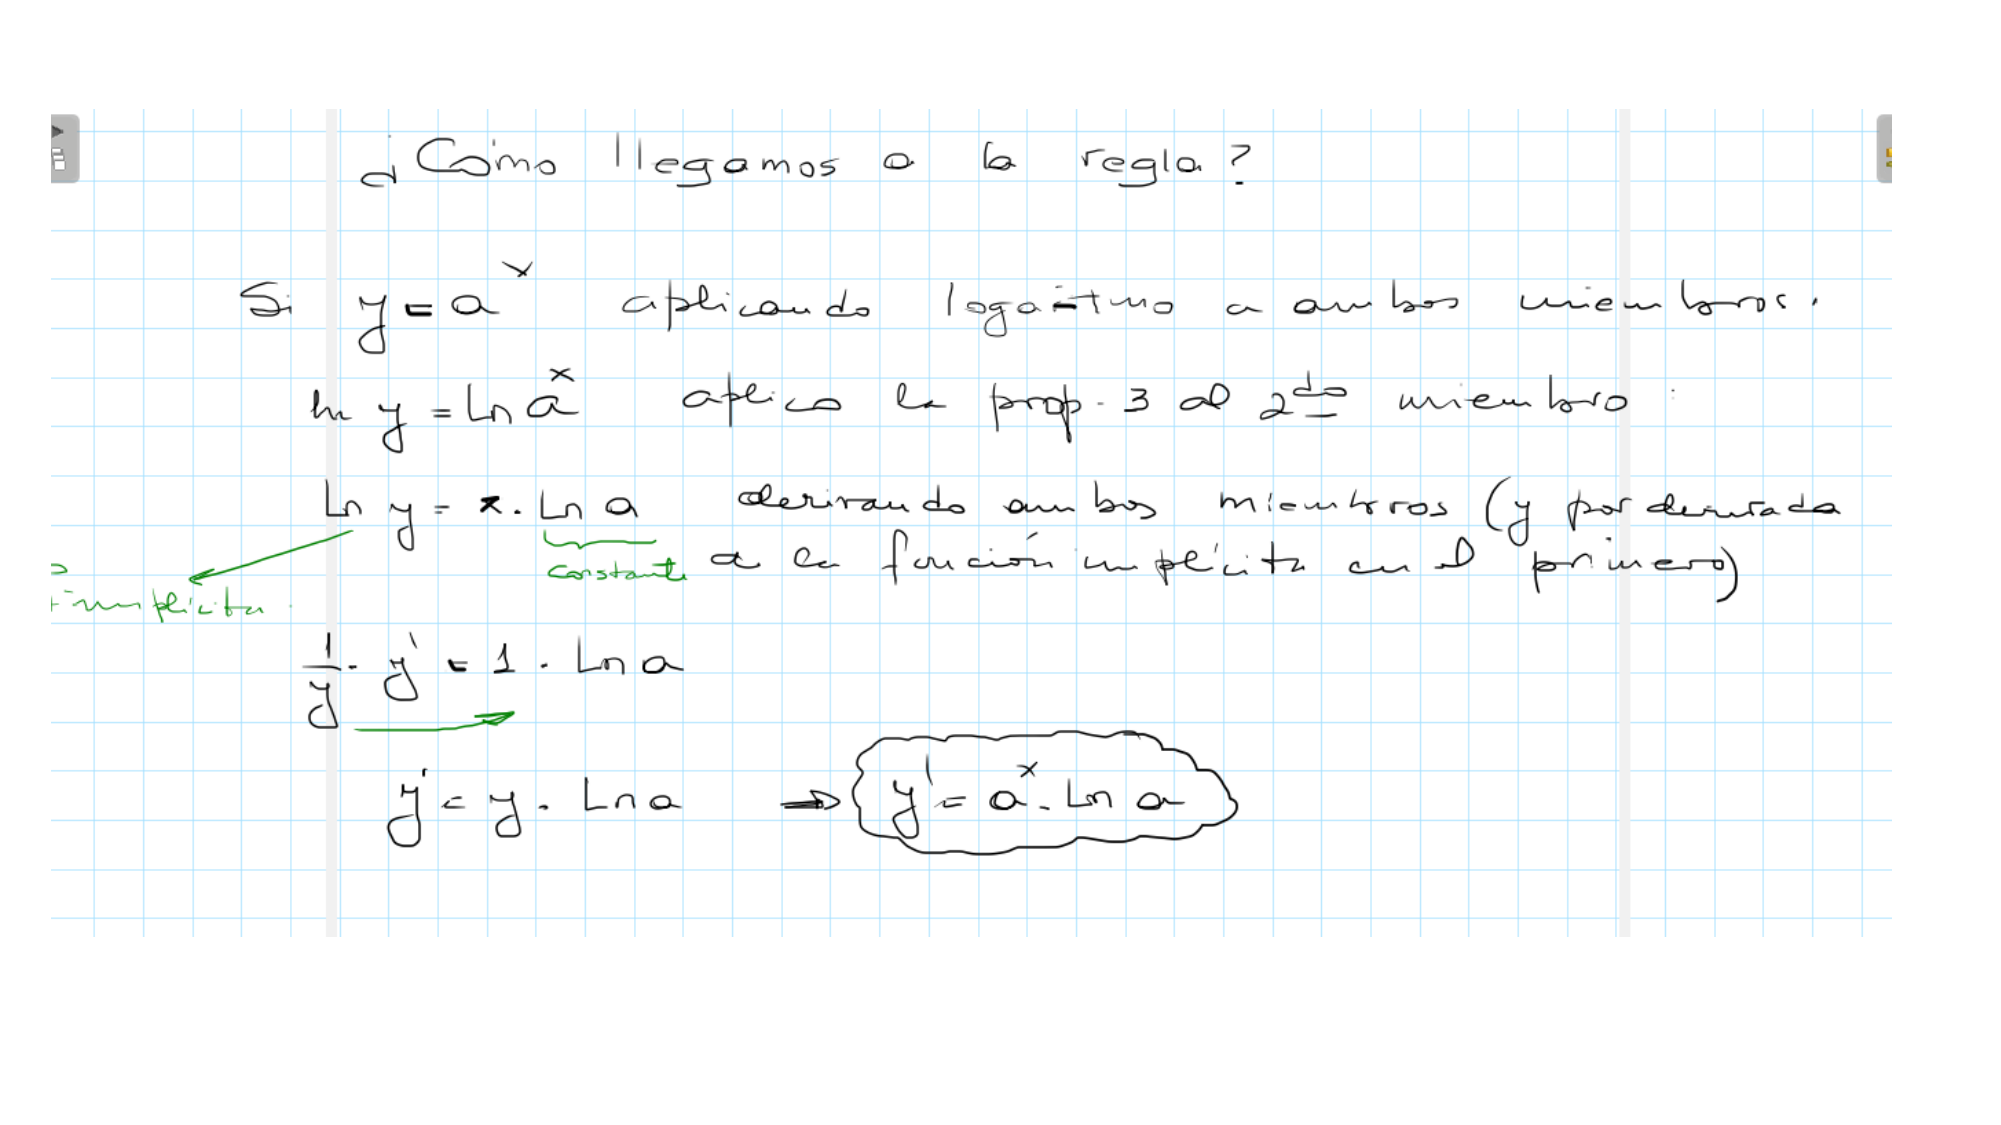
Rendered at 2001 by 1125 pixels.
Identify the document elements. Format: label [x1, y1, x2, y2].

picture [51, 109, 1892, 937]
